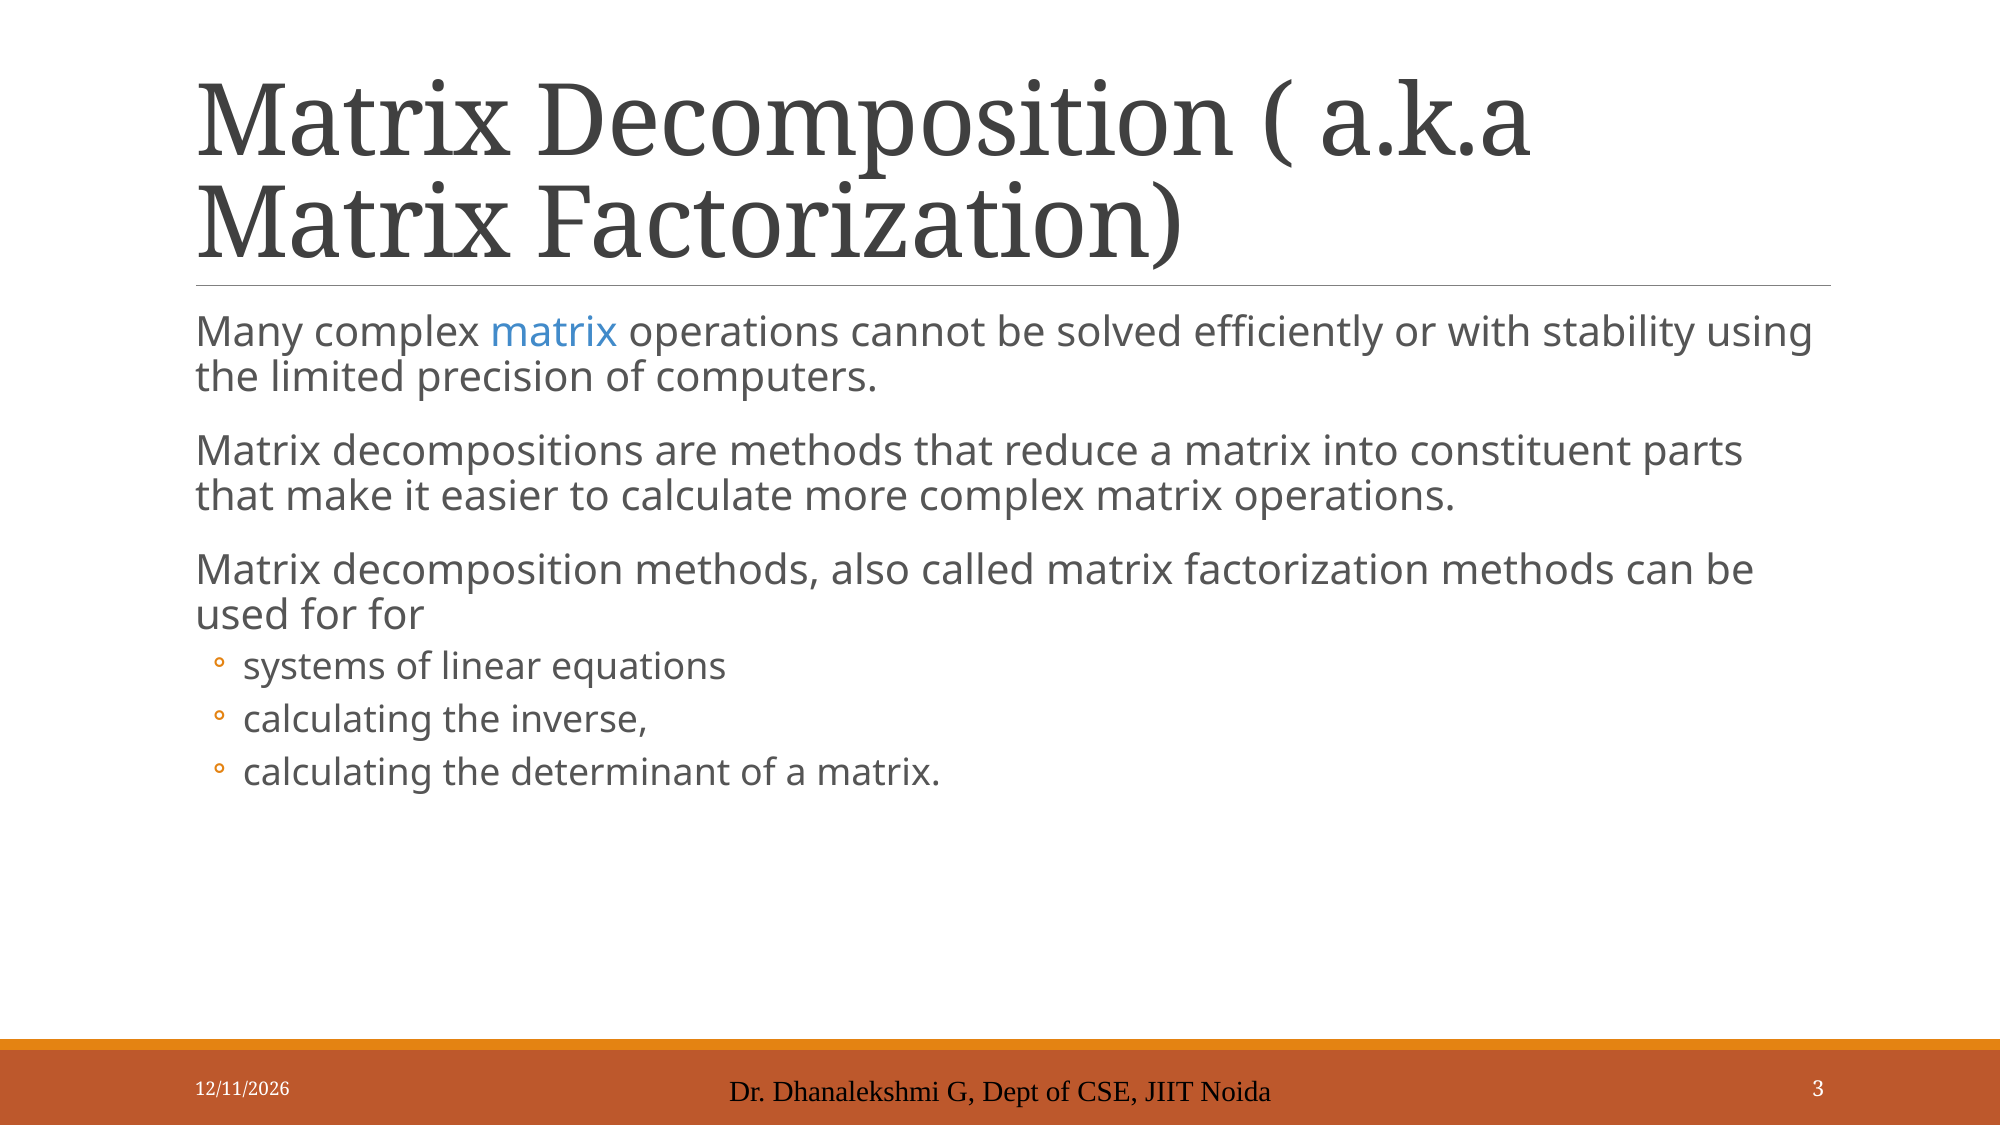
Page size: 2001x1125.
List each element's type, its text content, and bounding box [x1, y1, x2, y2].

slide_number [180, 1059, 586, 1120]
title Matrix Decomposition ( a.k.a Matrix Factorization) [180, 47, 1830, 285]
list Many complex matrix operations cannot be solved efficiently or with stability using the limited precision of computers. Matrix decompositions are methods that reduce a matrix into constituent parts that make it easier to calculate more complex matrix operations. Matrix decomposition methods, also called matrix factorization methods can be used for for systems of linear equations calculating the inverse, calculating the determinant of a matrix. [180, 302, 1830, 963]
footer Dr. Dhanalekshmi G, Dept of CSE, JIIT Noida [604, 1059, 1396, 1120]
slide_number 3 [1624, 1059, 1840, 1120]
